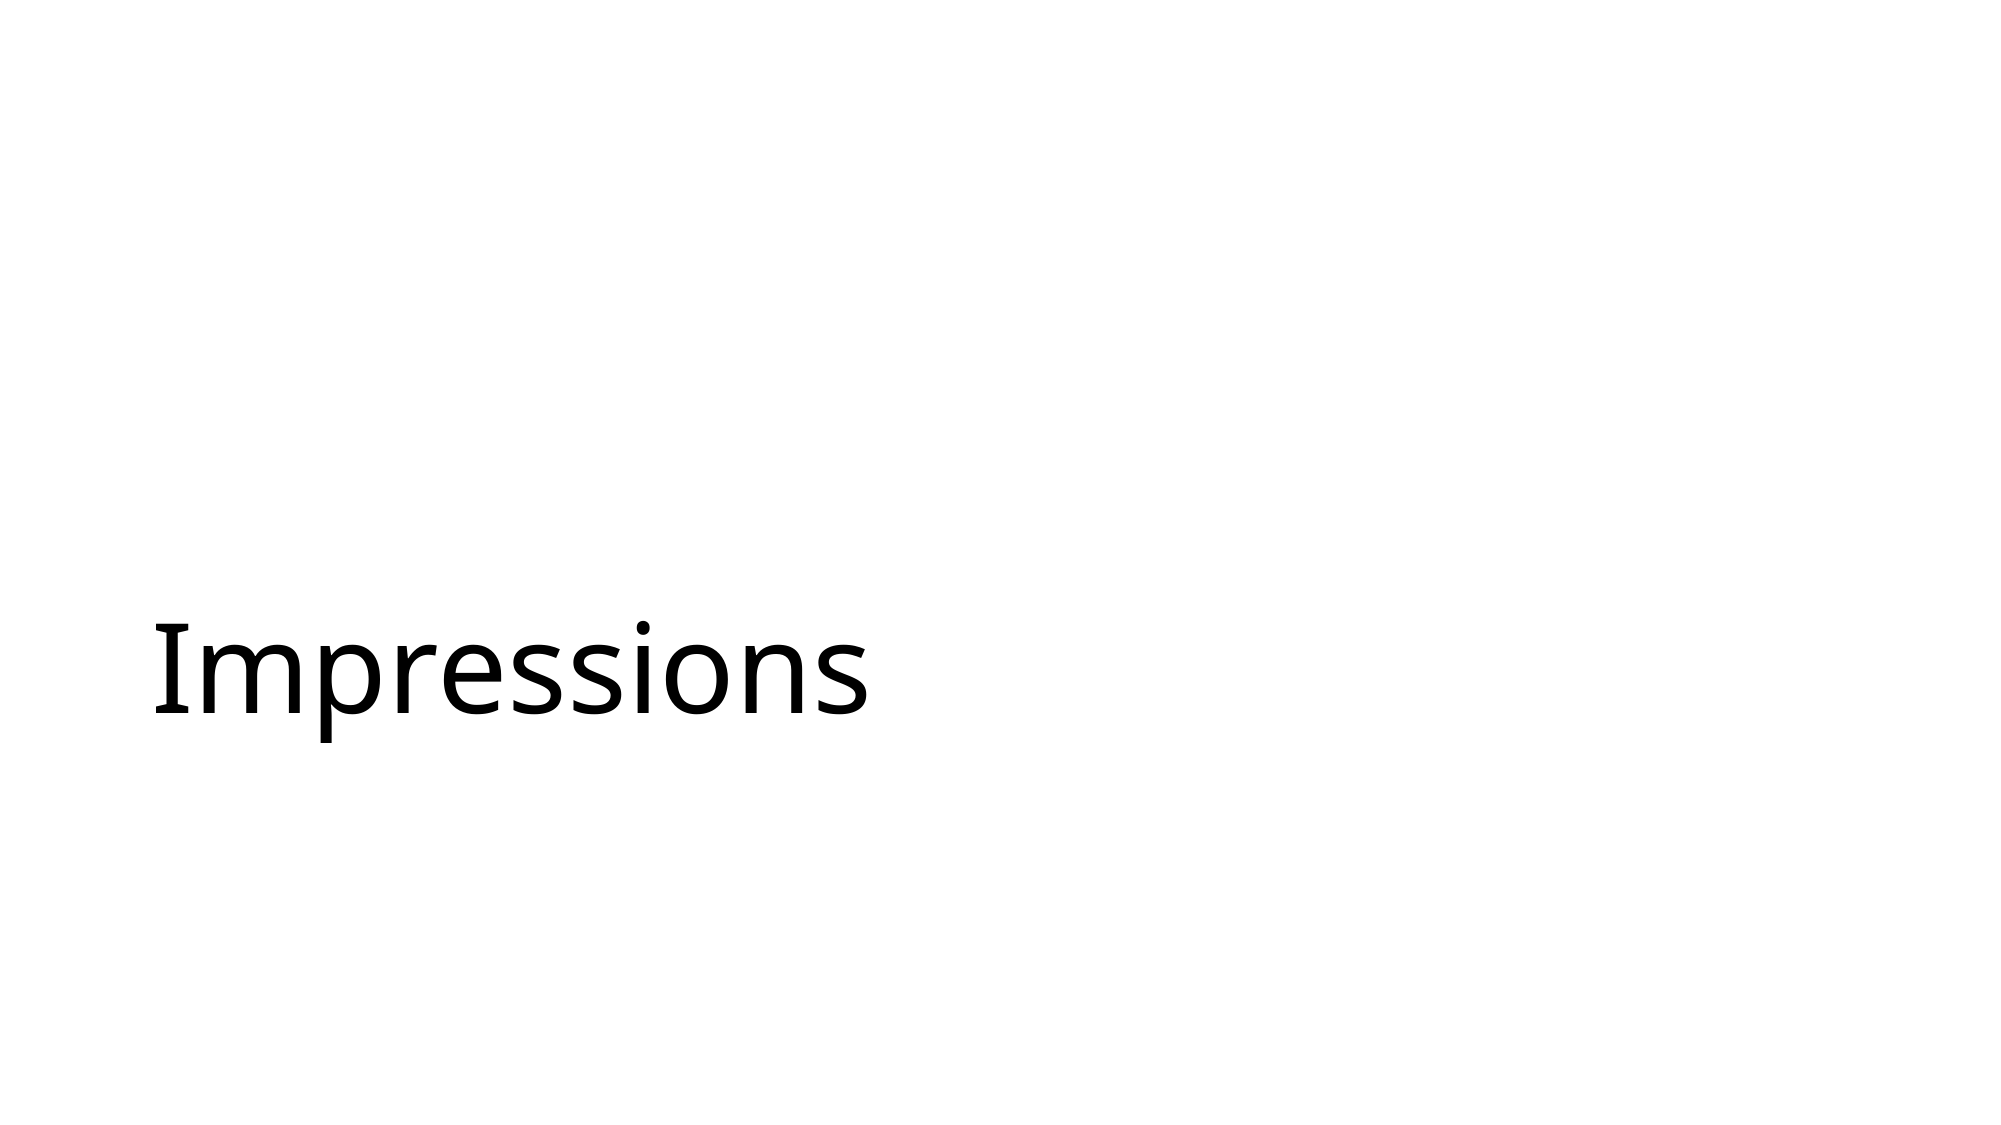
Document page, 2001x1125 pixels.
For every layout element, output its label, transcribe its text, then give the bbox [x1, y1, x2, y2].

title Impressions [136, 280, 1862, 749]
